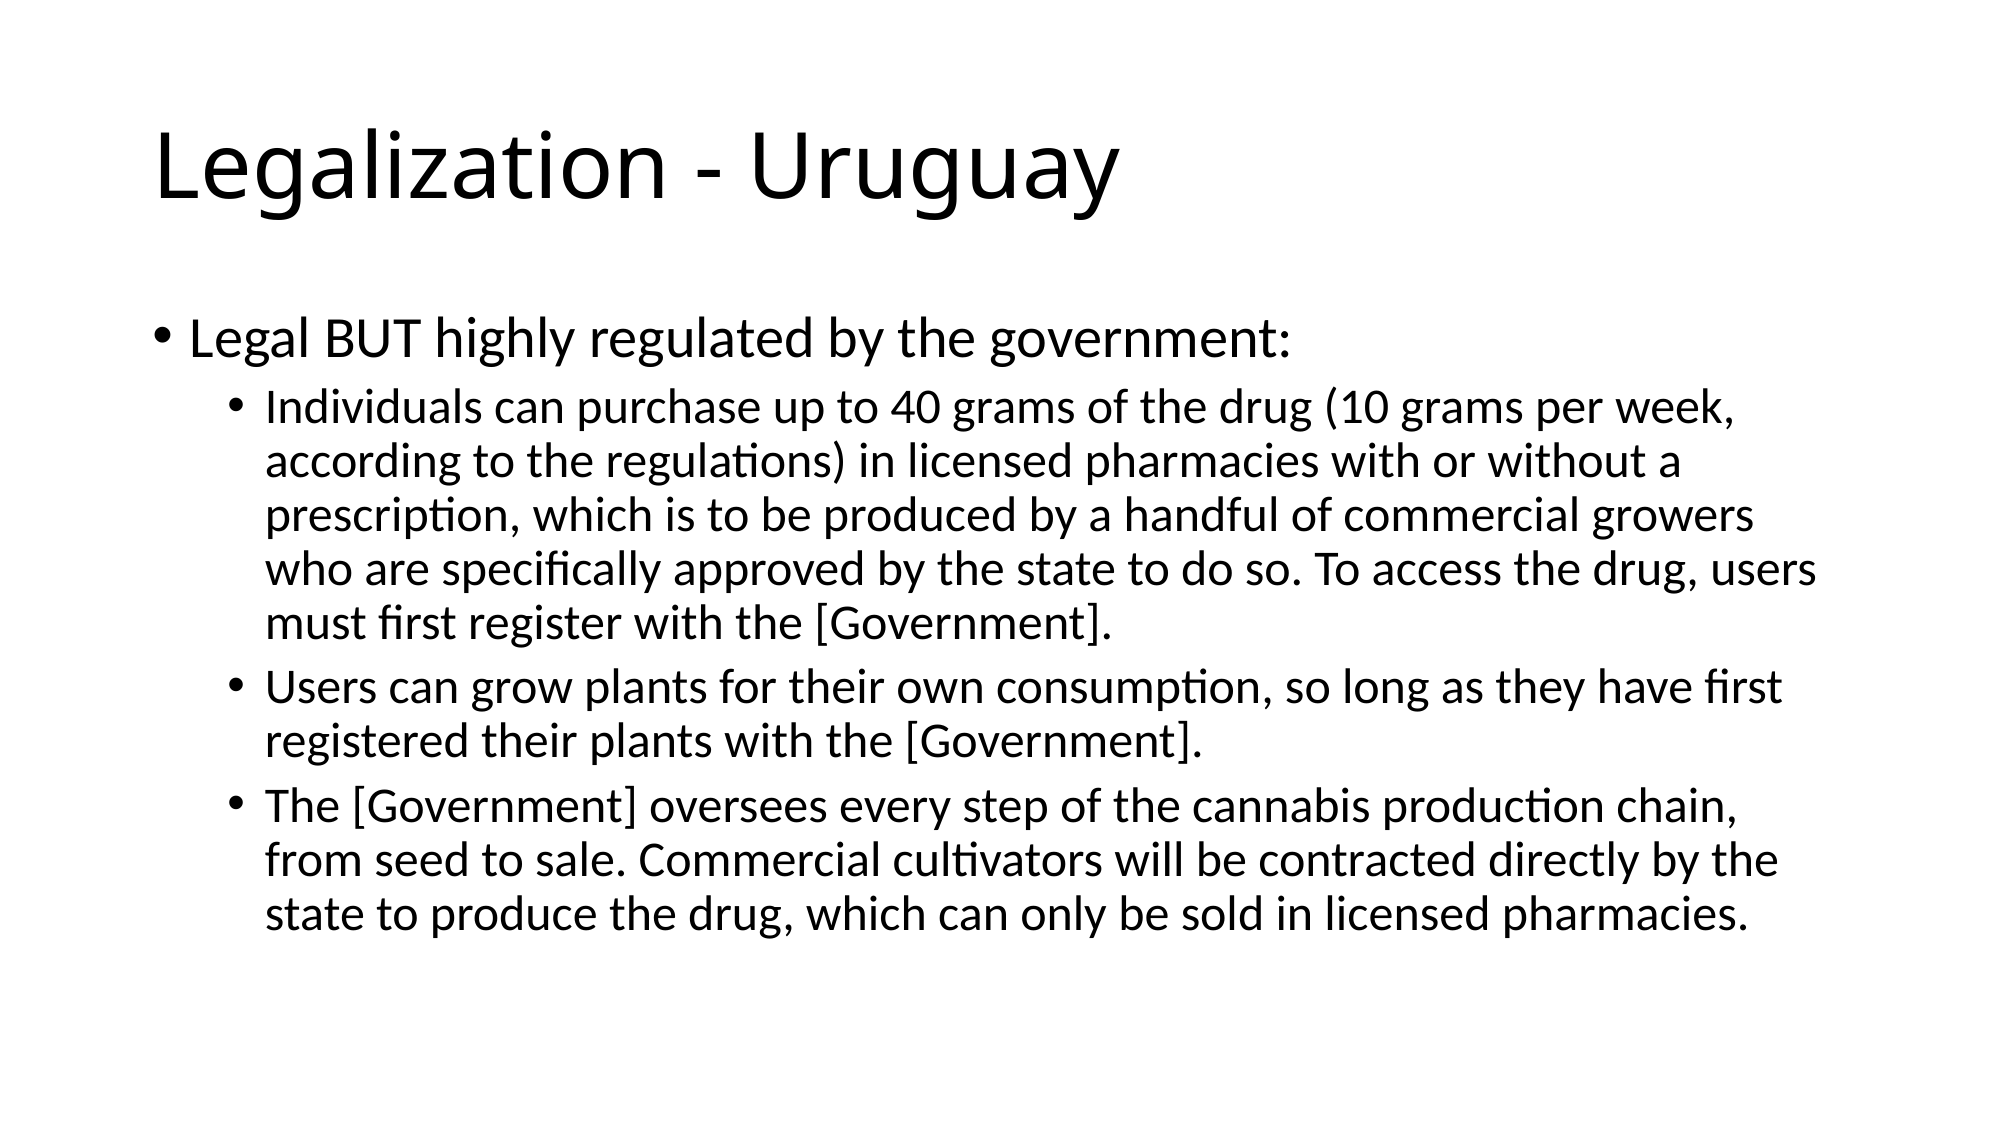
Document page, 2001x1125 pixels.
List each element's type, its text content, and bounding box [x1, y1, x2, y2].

title Legalization - Uruguay [137, 59, 1863, 278]
list Legal BUT highly regulated by the government: Individuals can purchase up to 40 grams of the drug (10 grams per week, according to the regulations) in licensed pharmacies with or without a prescription, which is to be produced by a handful of commercial growers who are specifically approved by the state to do so. To access the drug, users must first register with the [Government]. Users can grow plants for their own consumption, so long as they have first registered their plants with the [Government]. The [Government] oversees every step of the cannabis production chain, from seed to sale. Commercial cultivators will be contracted directly by the state to produce the drug, which can only be sold in licensed pharmacies. [137, 299, 1863, 1014]
